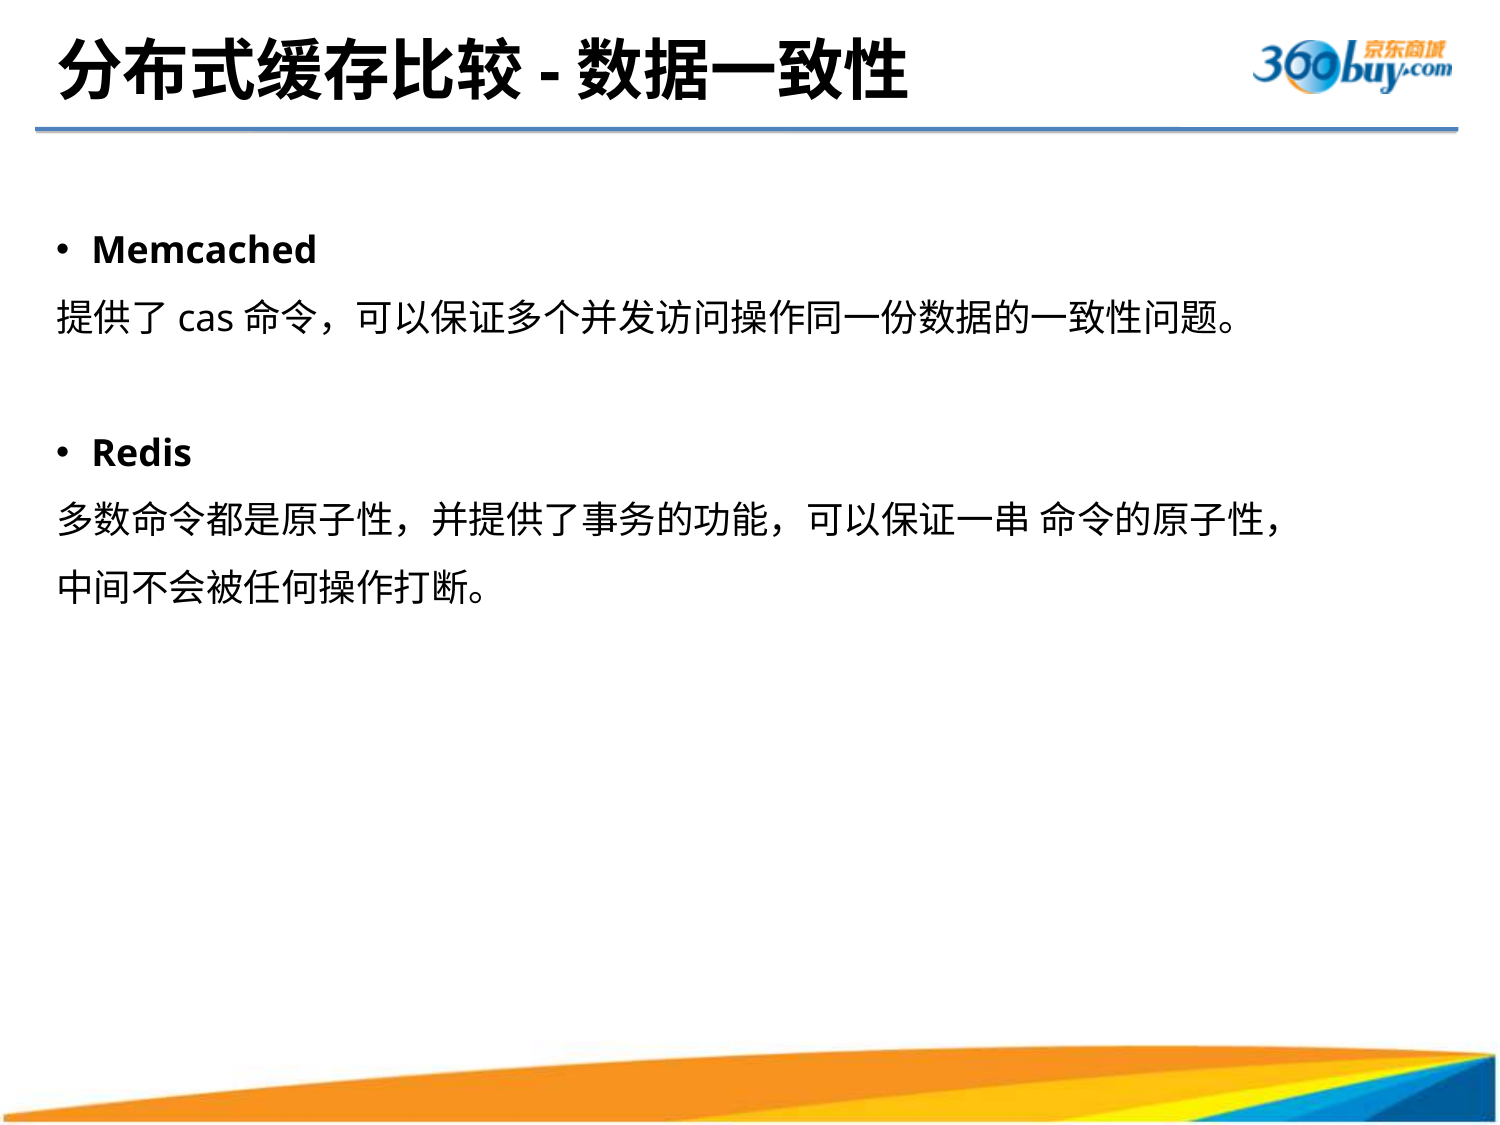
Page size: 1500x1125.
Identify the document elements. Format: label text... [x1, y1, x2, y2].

picture [0, 1019, 1500, 1125]
text_box Memcached 提供了cas命令，可以保证多个并发访问操作同一份数据的一致性问题。 Redis 多数命令都是原子性，并提供了事务的功能，可以保证一串 命令的原子性，中间不会被任何操作打断。 [41, 196, 1329, 616]
title 分布式缓存比较-数据一致性 [41, 9, 1392, 126]
picture [1392, 40, 1452, 94]
